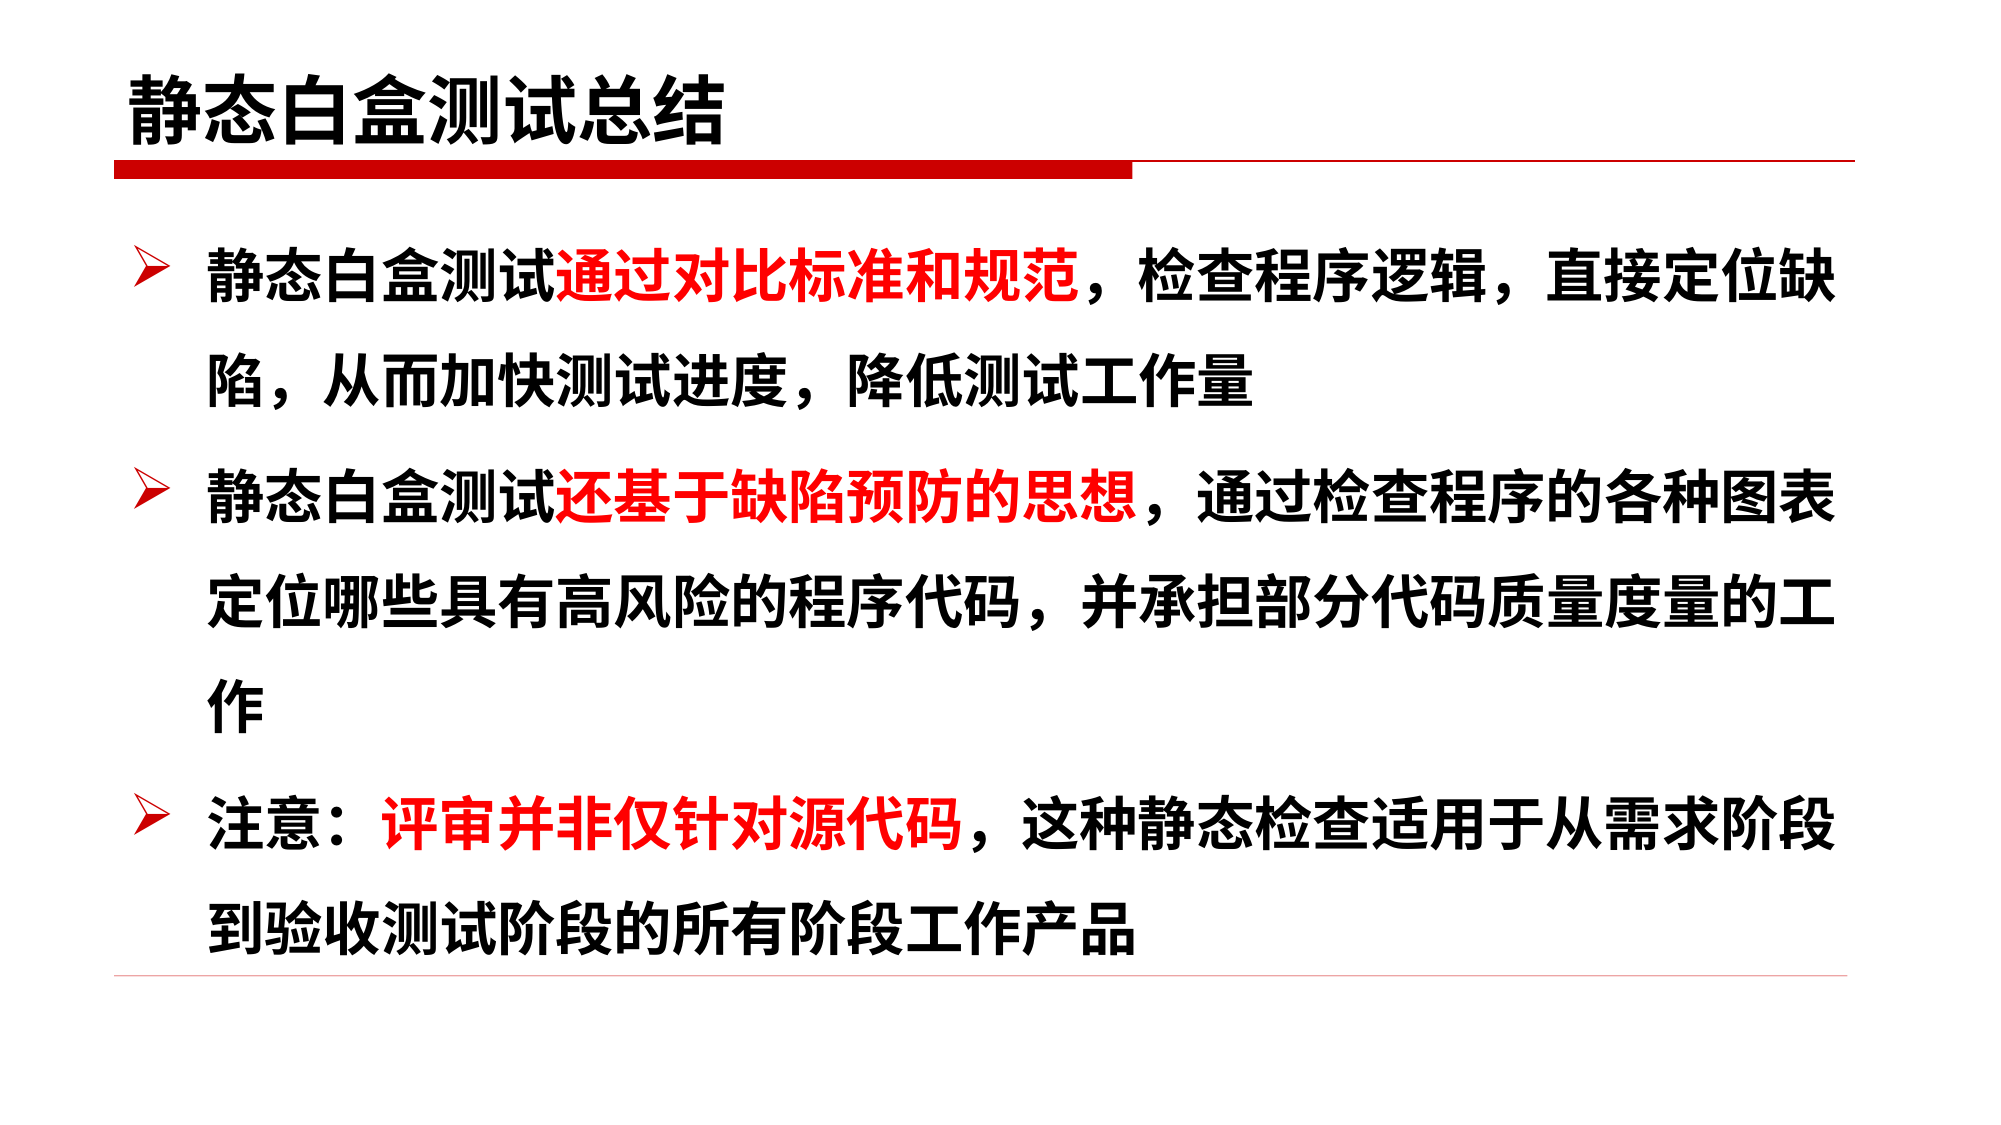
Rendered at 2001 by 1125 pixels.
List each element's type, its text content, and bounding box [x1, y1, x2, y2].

list 静态白盒测试通过对比标准和规范，检查程序逻辑，直接定位缺陷，从而加快测试进度，降低测试工作量 静态白盒测试还基于缺陷预防的思想，通过检查程序的各种图表定位哪些具有高风险的程序代码，并承担部分代码质量度量的工作 注意：评审并非仅针对源代码，这种静态检查适用于从需求阶段到验收测试阶段的所有阶段工作产品 [114, 196, 1865, 897]
title 静态白盒测试总结 [112, 42, 1863, 161]
